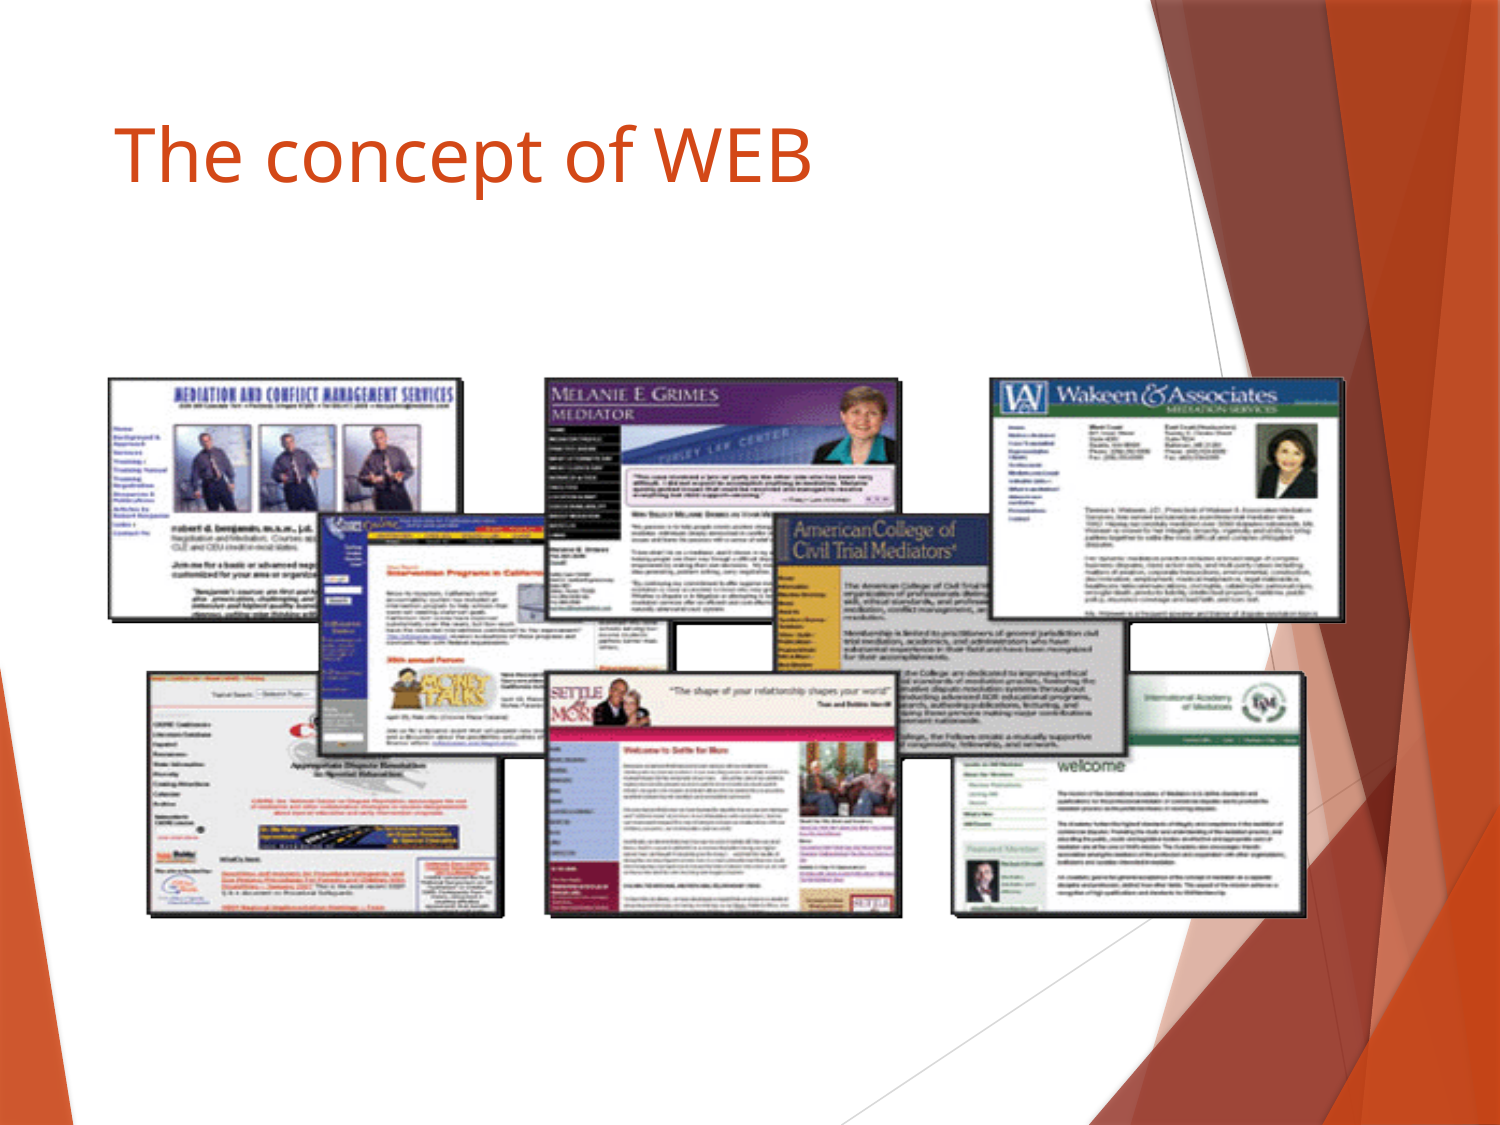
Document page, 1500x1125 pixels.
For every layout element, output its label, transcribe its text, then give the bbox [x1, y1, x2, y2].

title The concept of WEB [99, 99, 1142, 317]
picture [80, 353, 1370, 940]
